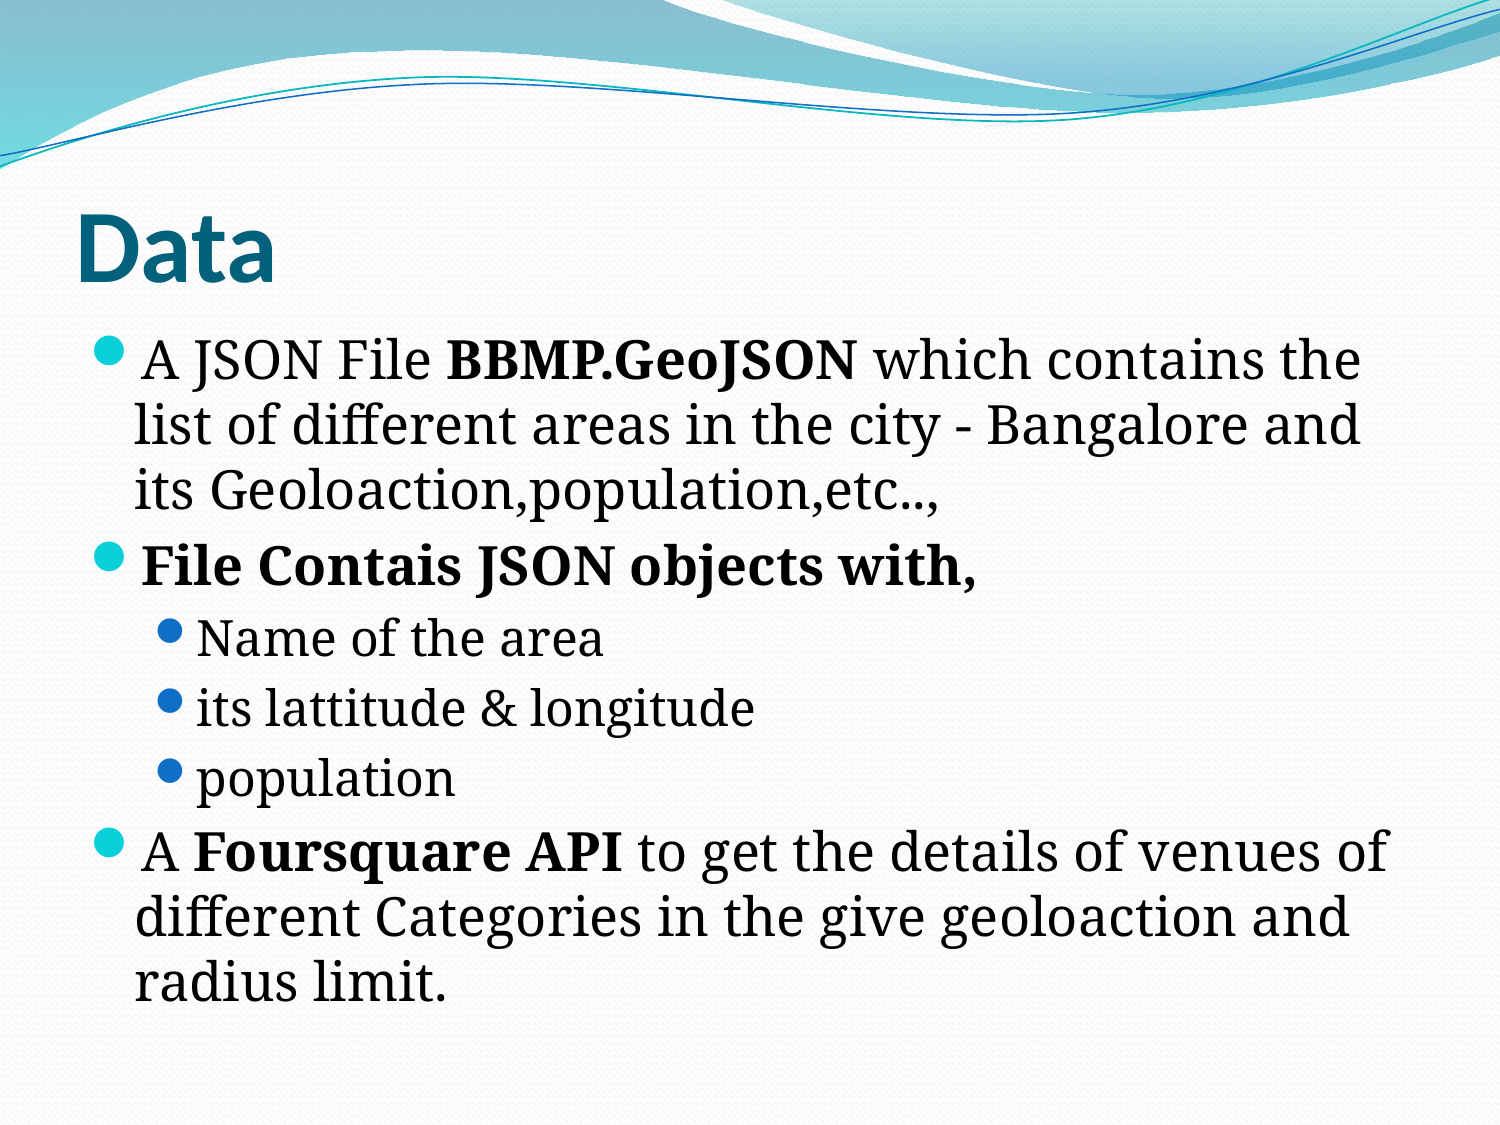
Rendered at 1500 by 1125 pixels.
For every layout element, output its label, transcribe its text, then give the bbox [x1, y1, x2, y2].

title Data [75, 115, 1425, 303]
list A JSON File BBMP.GeoJSON which contains the list of different areas in the city - Bangalore and its Geoloaction,population,etc.., File Contais JSON objects with, Name of the area its lattitude & longitude population A Foursquare API to get the details of venues of different Categories in the give geoloaction and radius limit. [75, 317, 1425, 1038]
